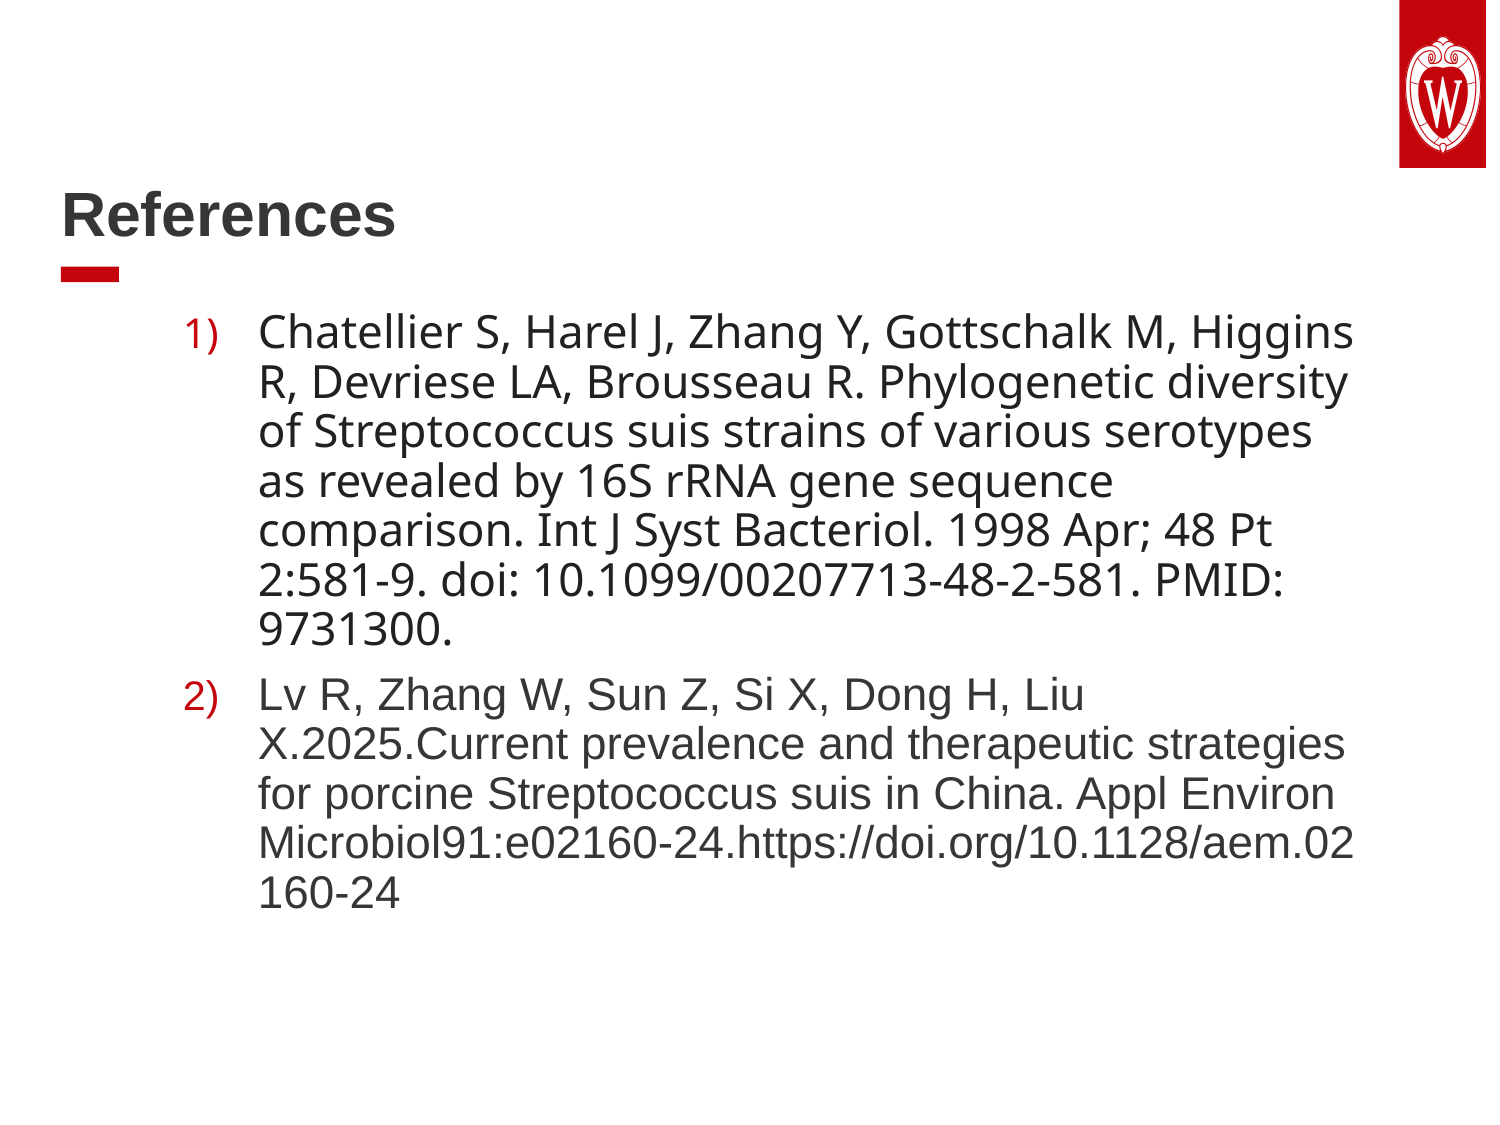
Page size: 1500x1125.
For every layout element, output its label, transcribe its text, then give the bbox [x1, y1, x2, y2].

title References [60, 75, 1374, 250]
list Chatellier S, Harel J, Zhang Y, Gottschalk M, Higgins R, Devriese LA, Brousseau R. Phylogenetic diversity of Streptococcus suis strains of various serotypes as revealed by 16S rRNA gene sequence comparison. Int J Syst Bacteriol. 1998 Apr; 48 Pt 2:581-9. doi: 10.1099/00207713-48-2-581. PMID: 9731300. Lv R, Zhang W, Sun Z, Si X, Dong H, Liu X.2025.Current prevalence and therapeutic strategies for porcine Streptococcus suis in China. Appl Environ Microbiol91:e02160-24.https://doi.org/10.1128/aem.02160-24 [182, 301, 1374, 1032]
picture [1405, 36, 1481, 154]
